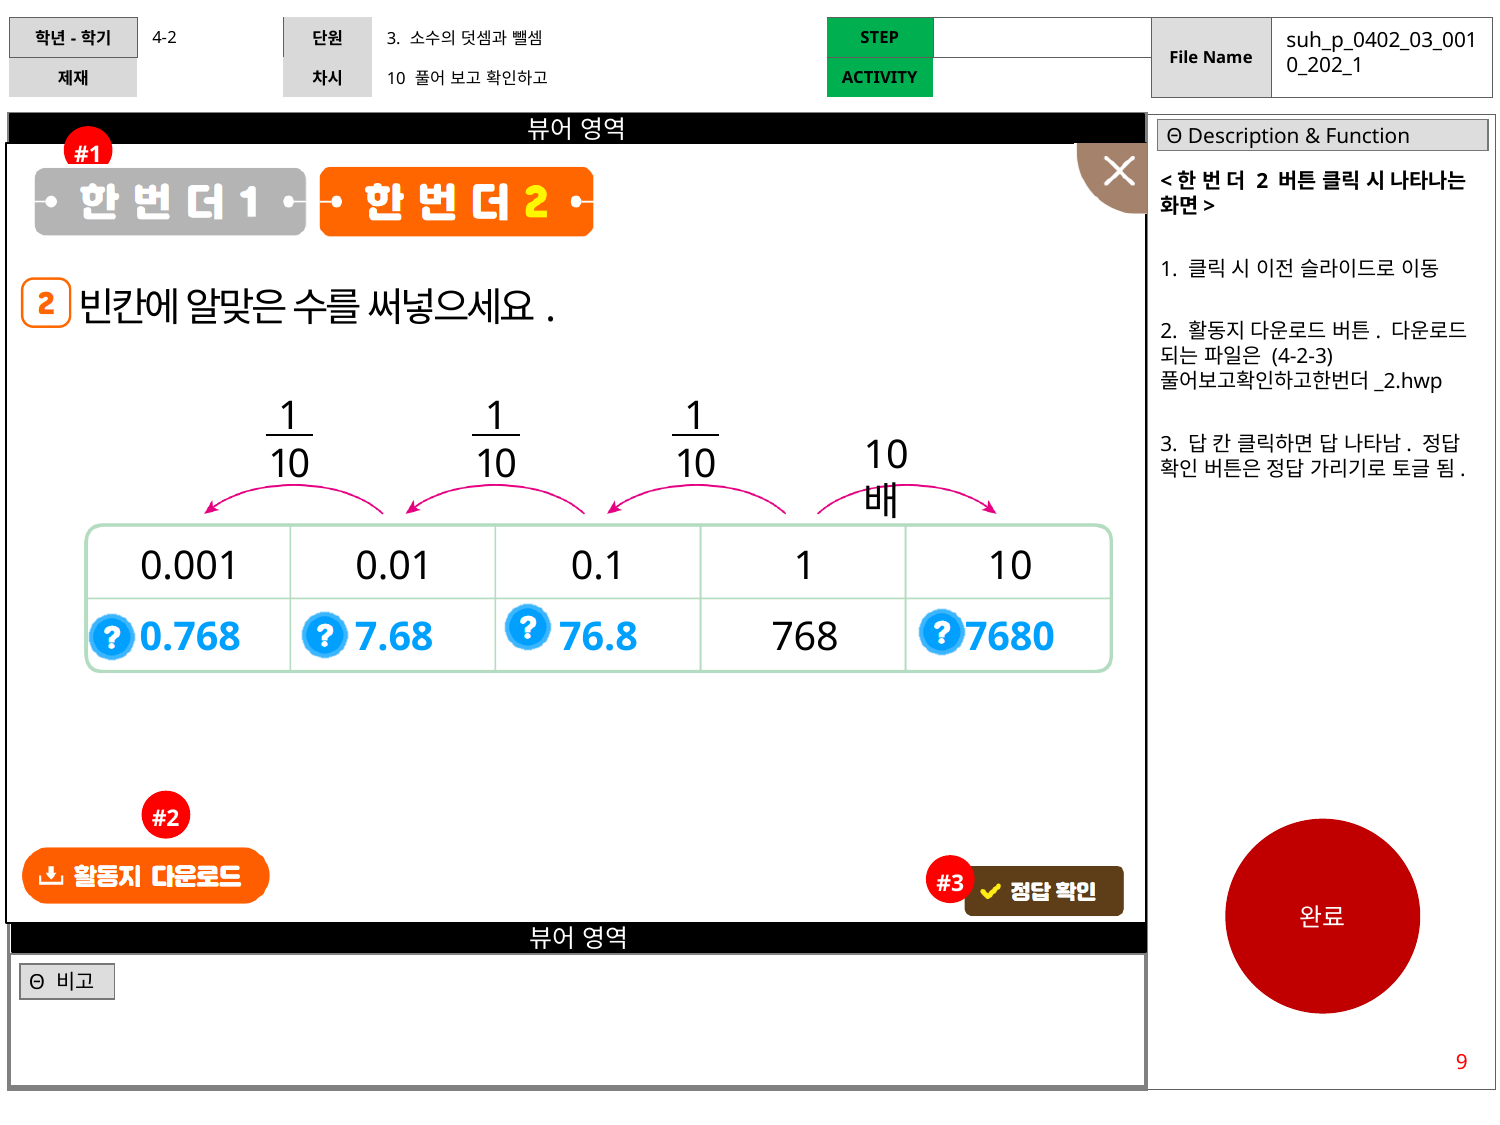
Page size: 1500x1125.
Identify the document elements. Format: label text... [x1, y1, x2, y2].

table_cell 10 [672, 436, 719, 482]
table_header 1 [672, 388, 719, 434]
table_header Θ Description & Function [1158, 120, 1487, 150]
text_box [4, 141, 1148, 925]
table_header 1 [266, 388, 313, 434]
table_cell 10 [266, 436, 313, 482]
text_box suh_p_0402_03_0010_202_1 [1271, 18, 1500, 84]
text_box #1 [61, 124, 115, 162]
text_box <한 번 더 2 버튼 클릭 시 나타나는 화면> 1. 클릭 시 이전 슬라이드로 이동 2. 활동지 다운로드 버튼. 다운로드 되는 파일은 (4-2-3)풀어보고확인하고한번더_2.hwp 3. 답 칸 클릭하면 답 나타남. 정답 확인 버튼은 정답 가리기로 토글 됨. [1145, 160, 1500, 520]
table_cell 10 [472, 436, 520, 482]
text_box #2 [139, 788, 193, 839]
picture [17, 840, 272, 912]
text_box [29, 163, 595, 240]
table_header 1 [472, 388, 520, 434]
text_box 10배 [848, 421, 960, 482]
picture [17, 274, 72, 331]
text_box #3 [923, 853, 971, 906]
text_box 빈칸에 알맞은 수를 써넣으세요. [72, 274, 1145, 337]
picture [81, 484, 1113, 673]
picture [1074, 142, 1147, 215]
picture [963, 863, 1126, 918]
text_box 완료 [1223, 816, 1423, 1016]
